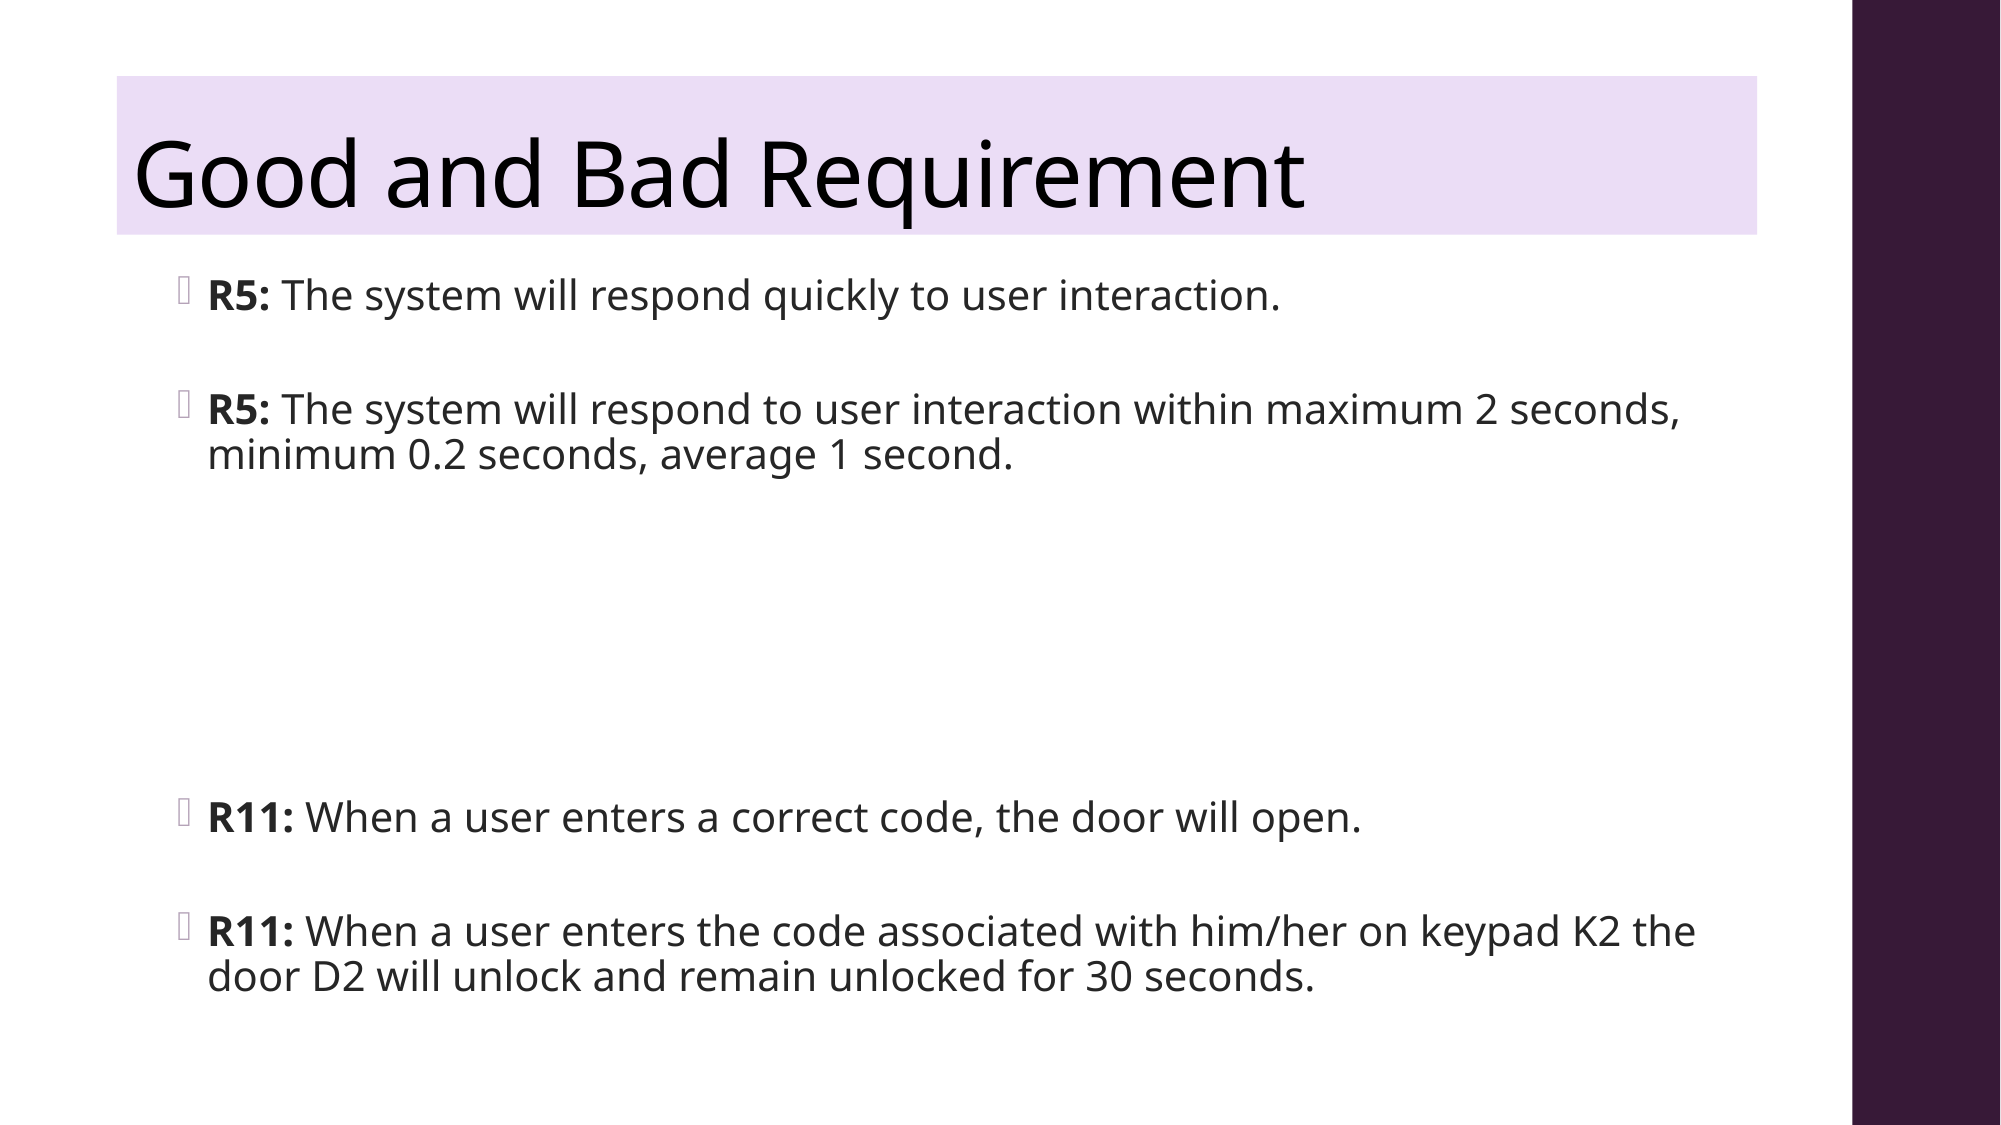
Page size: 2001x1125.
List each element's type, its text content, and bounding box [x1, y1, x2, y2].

title Good and Bad Requirement [116, 76, 1758, 235]
list R5: The system will respond quickly to user interaction. R5: The system will respond to user interaction within maximum 2 seconds, minimum 0.2 seconds, average 1 second. R11: When a user enters a correct code, the door will open. R11: When a user enters the code associated with him/her on keypad K2 the door D2 will unlock and remain unlocked for 30 seconds. [116, 266, 1758, 1014]
